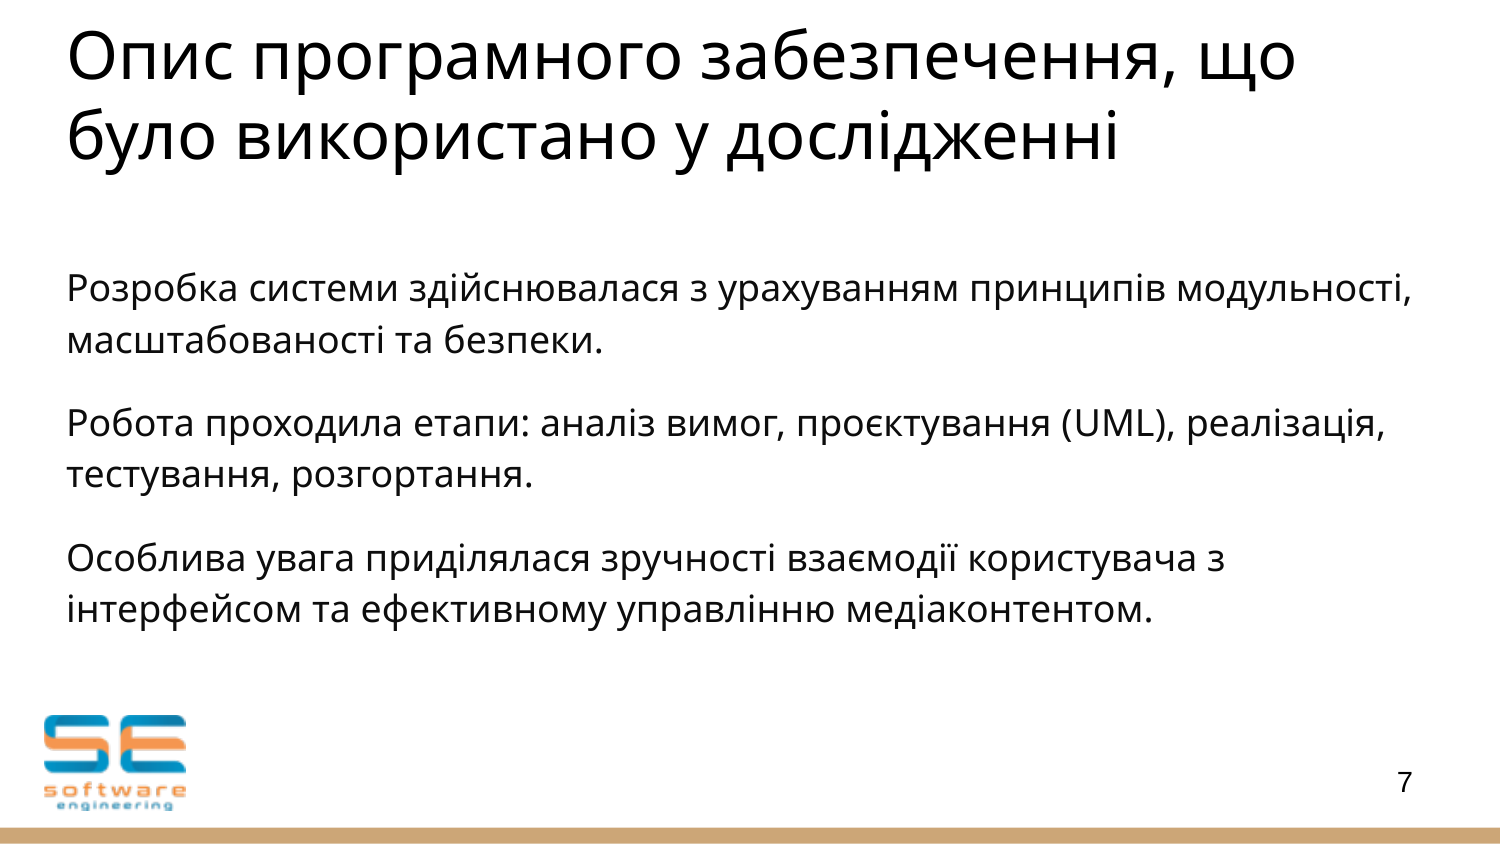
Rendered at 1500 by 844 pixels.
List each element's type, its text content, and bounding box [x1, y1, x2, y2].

text_box 7 [1382, 755, 1500, 806]
title Опис програмного забезпечення, що було використано у дослідженні [51, 51, 1449, 188]
picture [43, 714, 186, 811]
list Розробка системи здійснювалася з урахуванням принципів модульності, масштабованості та безпеки. Робота проходила етапи: аналіз вимог, проєктування (UML), реалізація, тестування, розгортання. Особлива увага приділялася зручності взаємодії користувача з інтерфейсом та ефективному управлінню медіаконтентом. [51, 242, 1449, 793]
